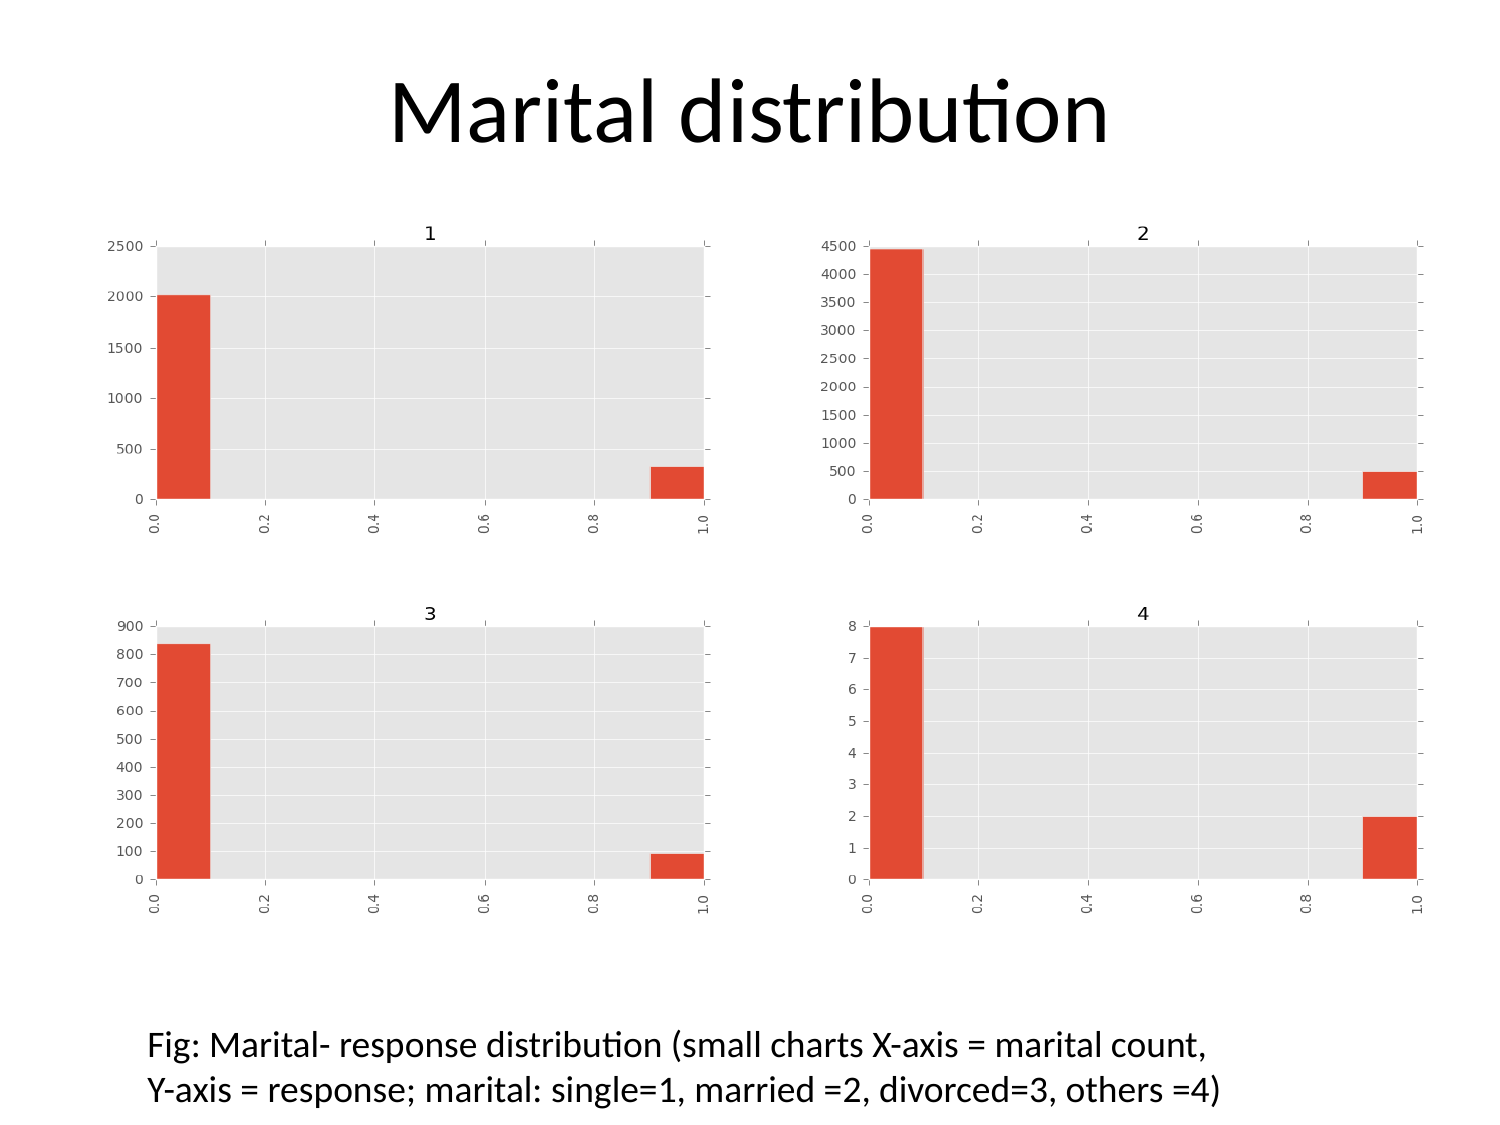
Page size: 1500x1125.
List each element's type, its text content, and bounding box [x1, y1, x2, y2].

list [0, 162, 1500, 1006]
title Marital distribution [75, 12, 1425, 160]
text_box Fig: Marital- response distribution (small charts X-axis = marital count, Y-axis = response; marital: single=1, married =2, divorced=3, others =4) [132, 1013, 1238, 1118]
